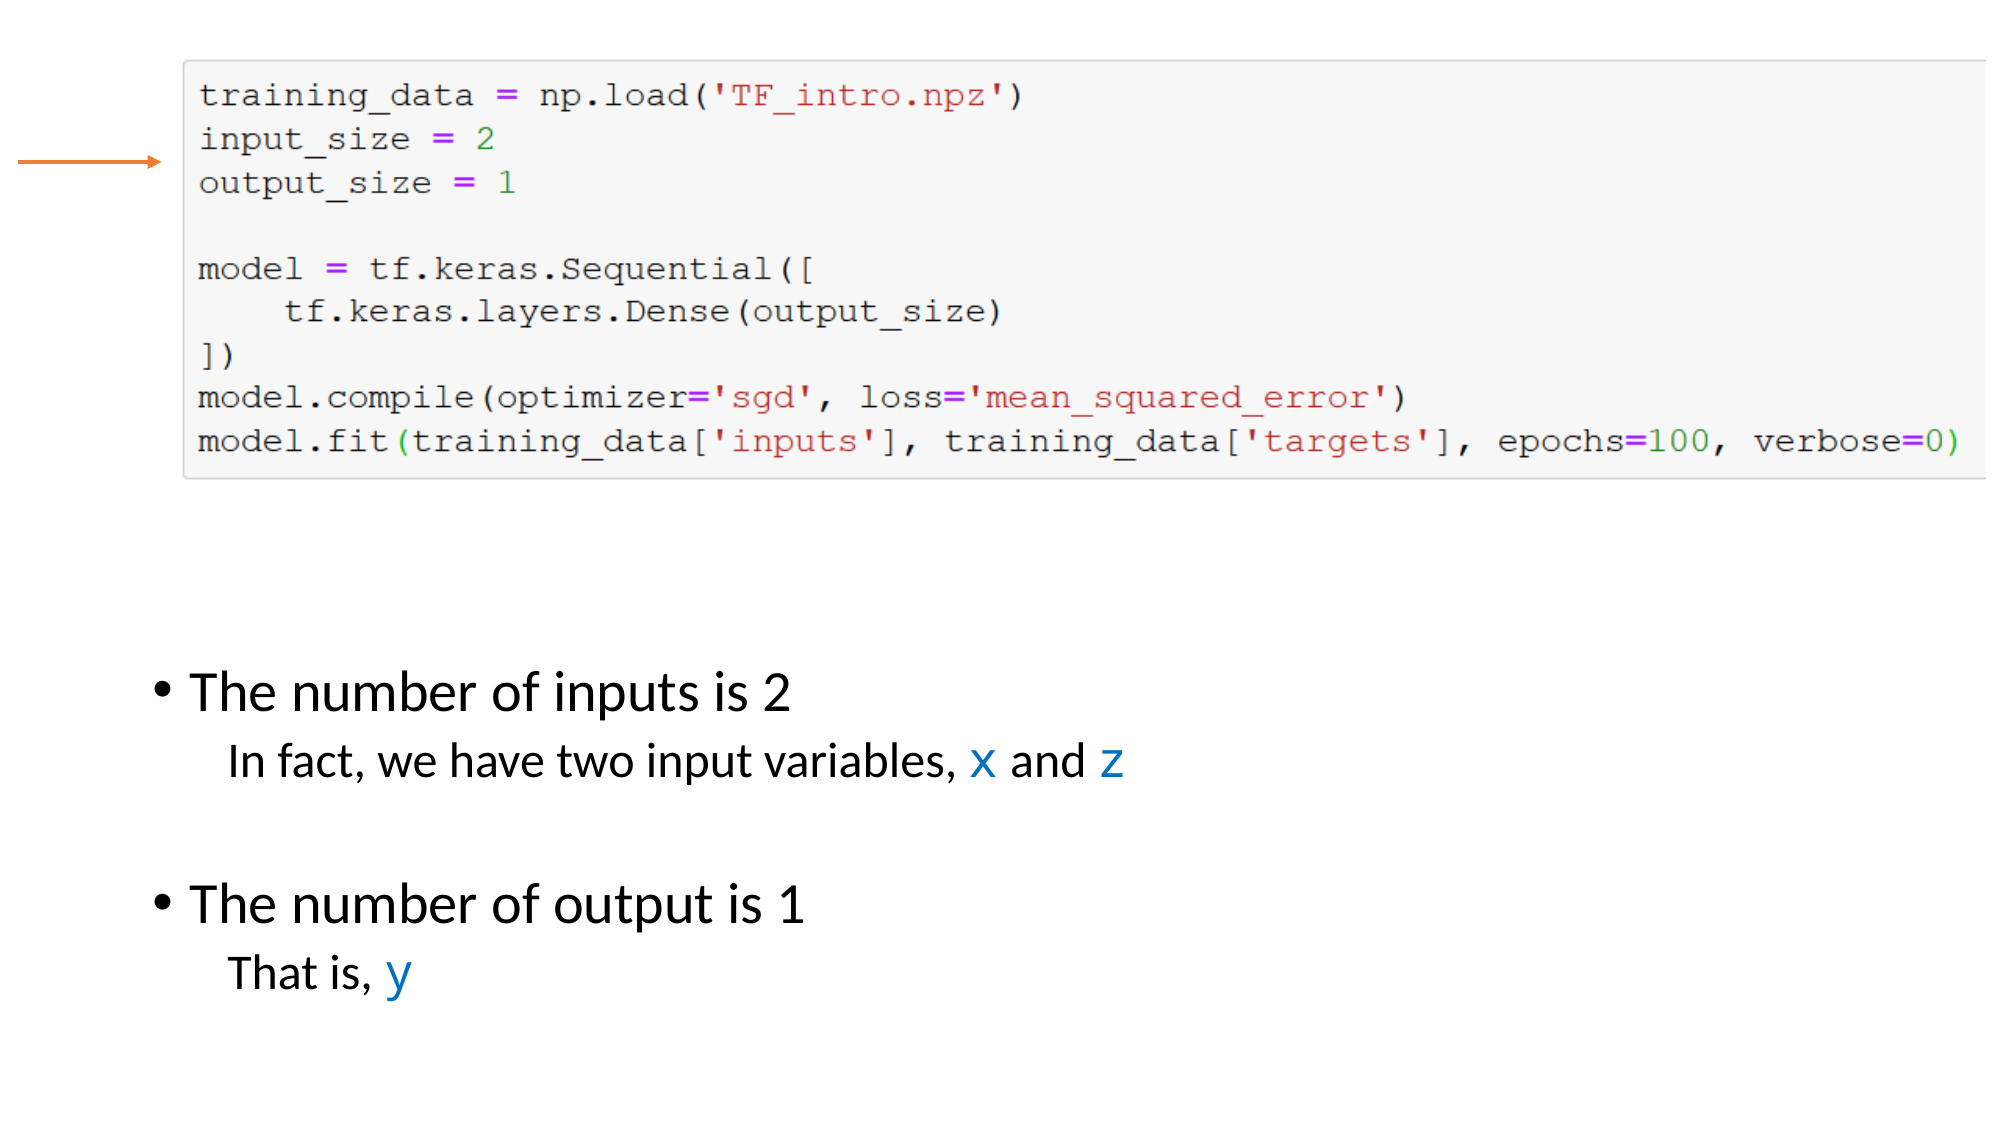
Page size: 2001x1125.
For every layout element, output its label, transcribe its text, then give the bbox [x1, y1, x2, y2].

list The number of inputs is 2 In fact, we have two input variables, x and z The number of output is 1 That is, y [137, 562, 1863, 1100]
picture [169, 46, 1986, 489]
